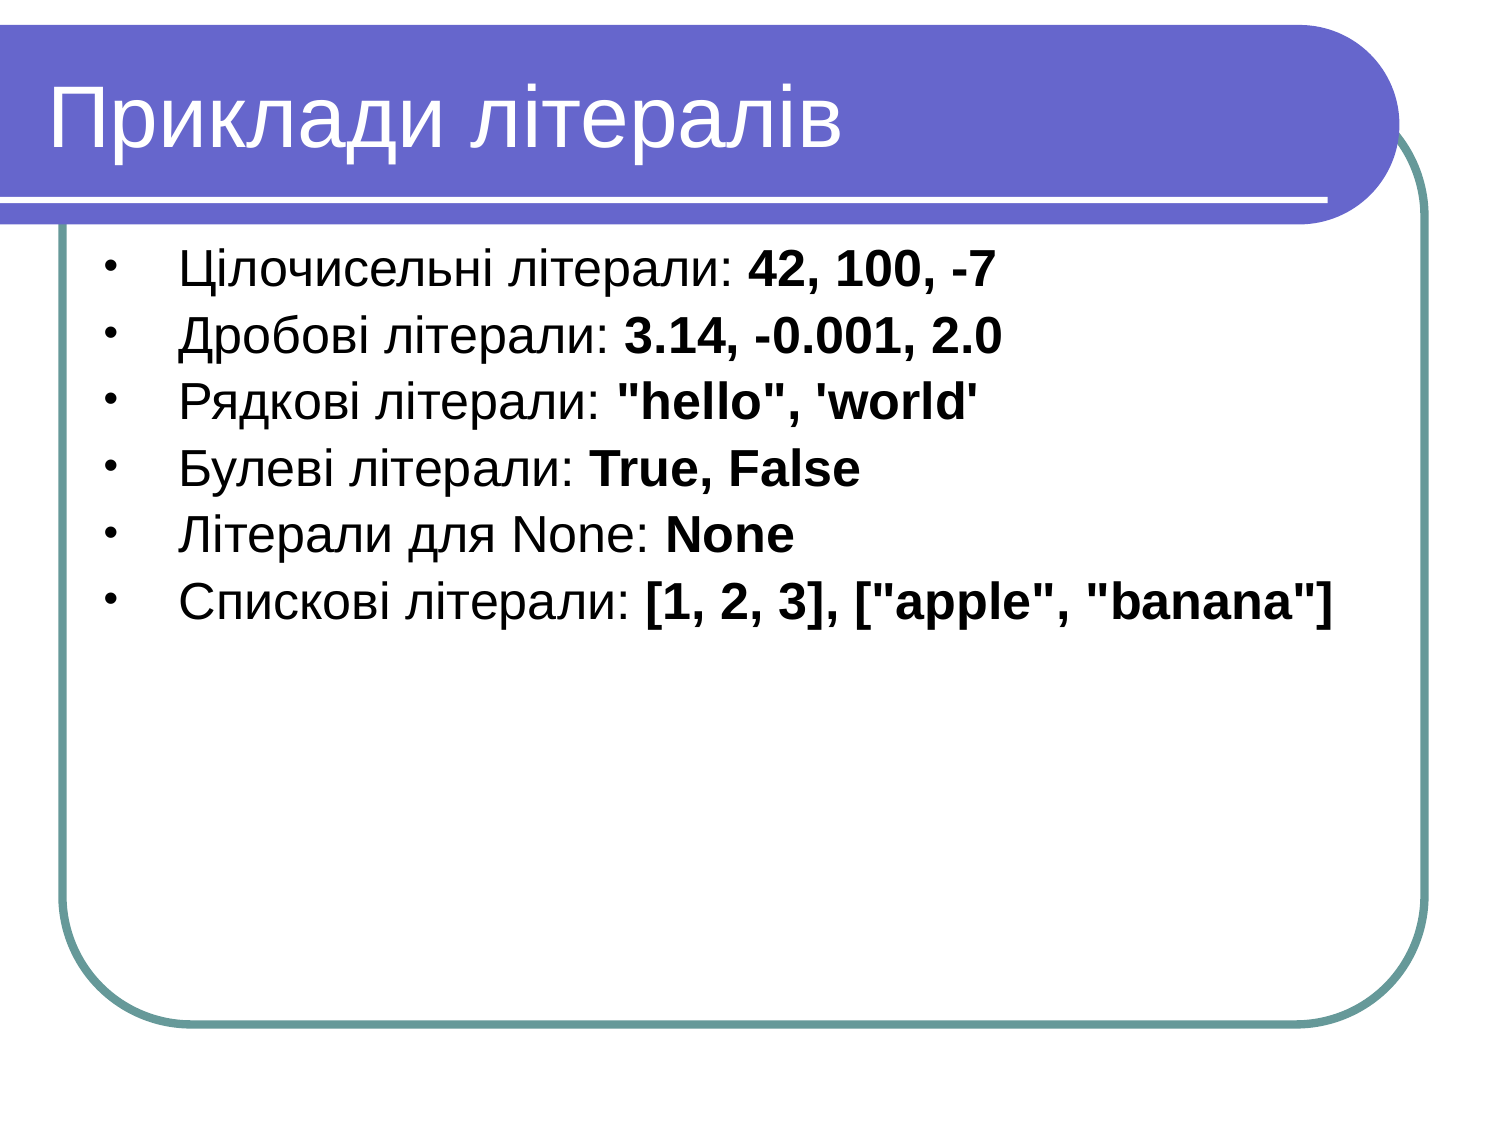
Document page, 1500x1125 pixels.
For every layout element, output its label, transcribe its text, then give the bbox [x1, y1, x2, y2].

text_box Цілочисельні літерали: 42, 100, -7 Дробові літерали: 3.14, -0.001, 2.0 Рядкові літерали: "hello", 'world' Булеві літерали: True, False Літерали для None: None Спискові літерали: [1, 2, 3], ["apple", "banana"] [88, 239, 1389, 965]
text_box Приклади лiтералiв [32, 37, 1347, 188]
